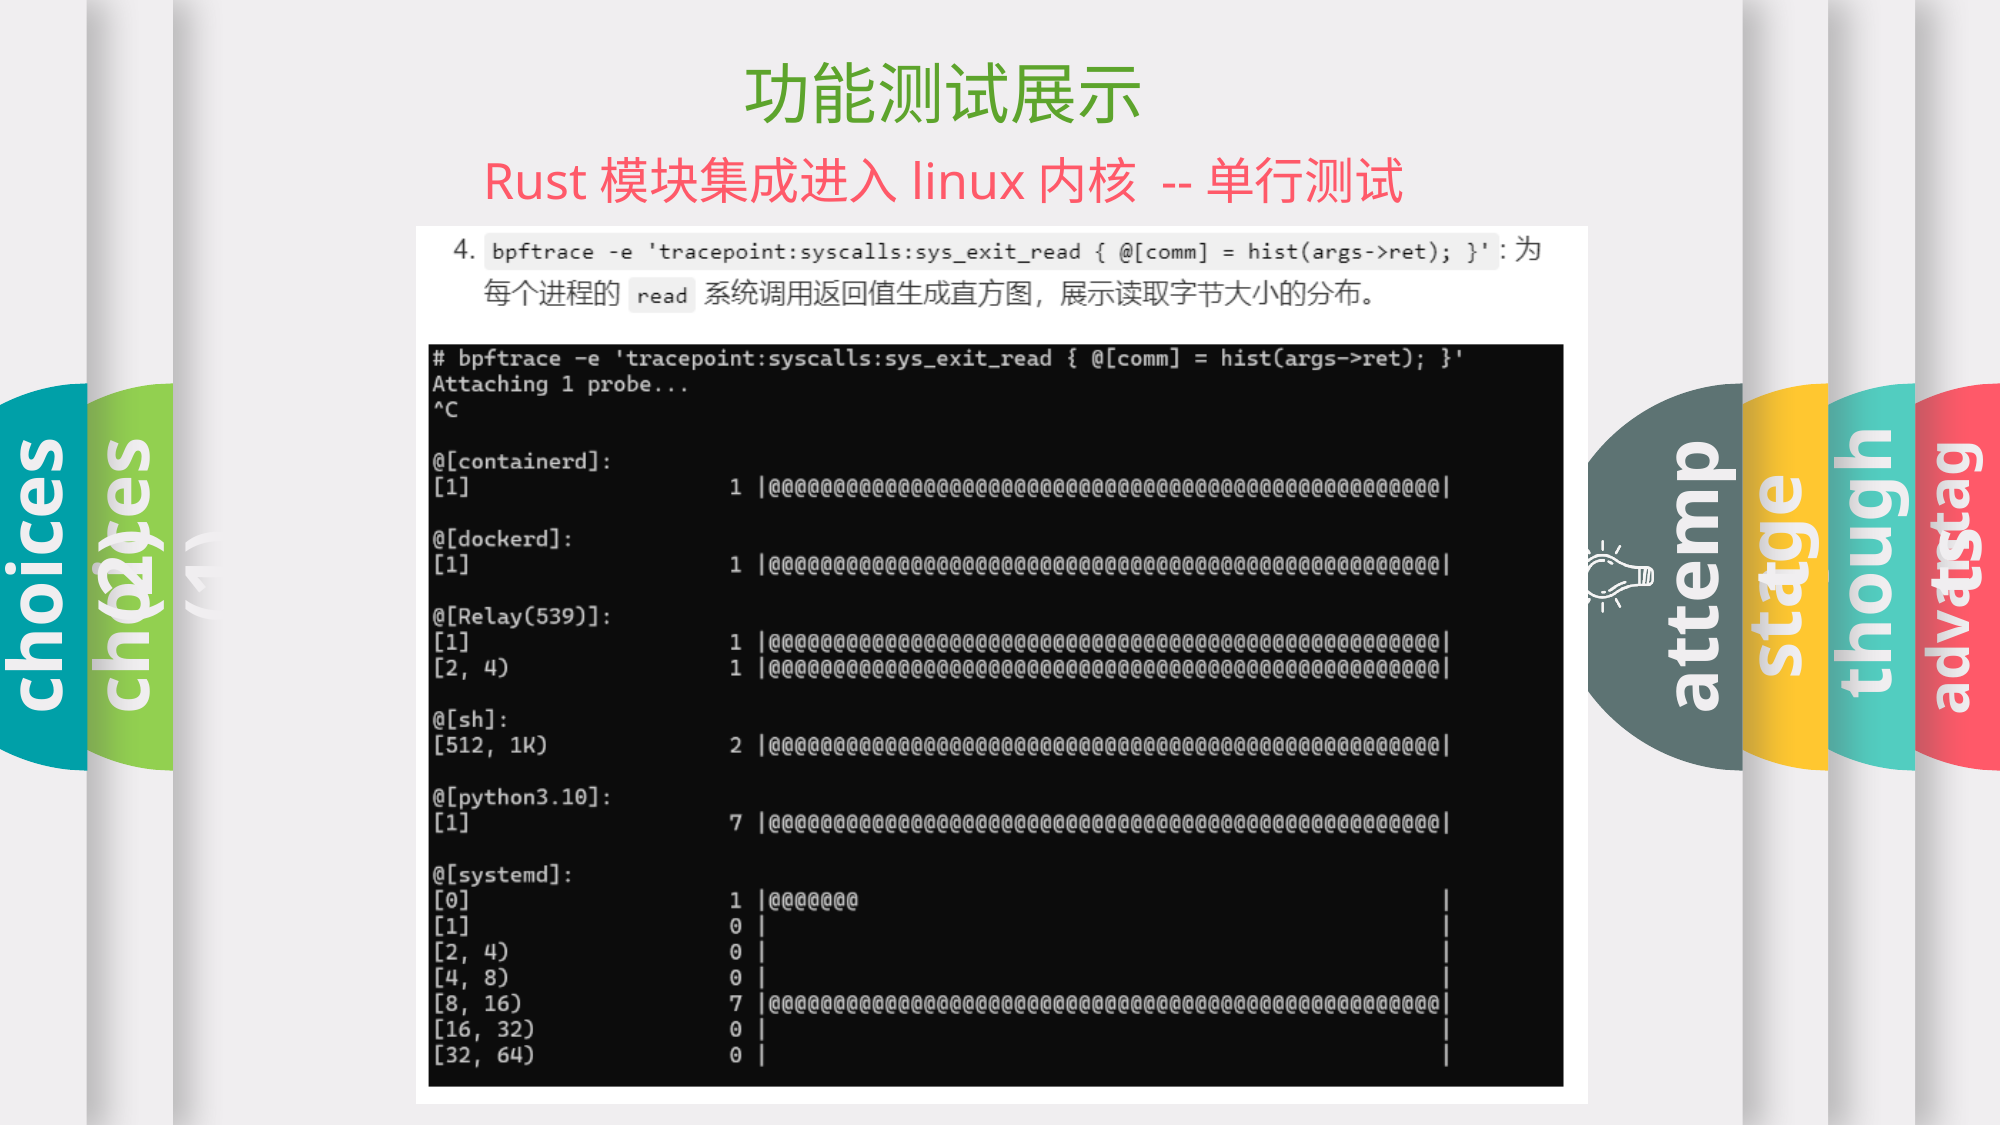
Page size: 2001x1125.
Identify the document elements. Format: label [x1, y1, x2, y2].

text_box [0, 0, 88, 1125]
text_box [88, 0, 173, 1125]
picture [416, 226, 1588, 1104]
text_box [1743, 0, 1829, 1125]
text_box [1916, 0, 2000, 1125]
text_box [173, 0, 1743, 1125]
text_box [1829, 0, 1916, 1125]
